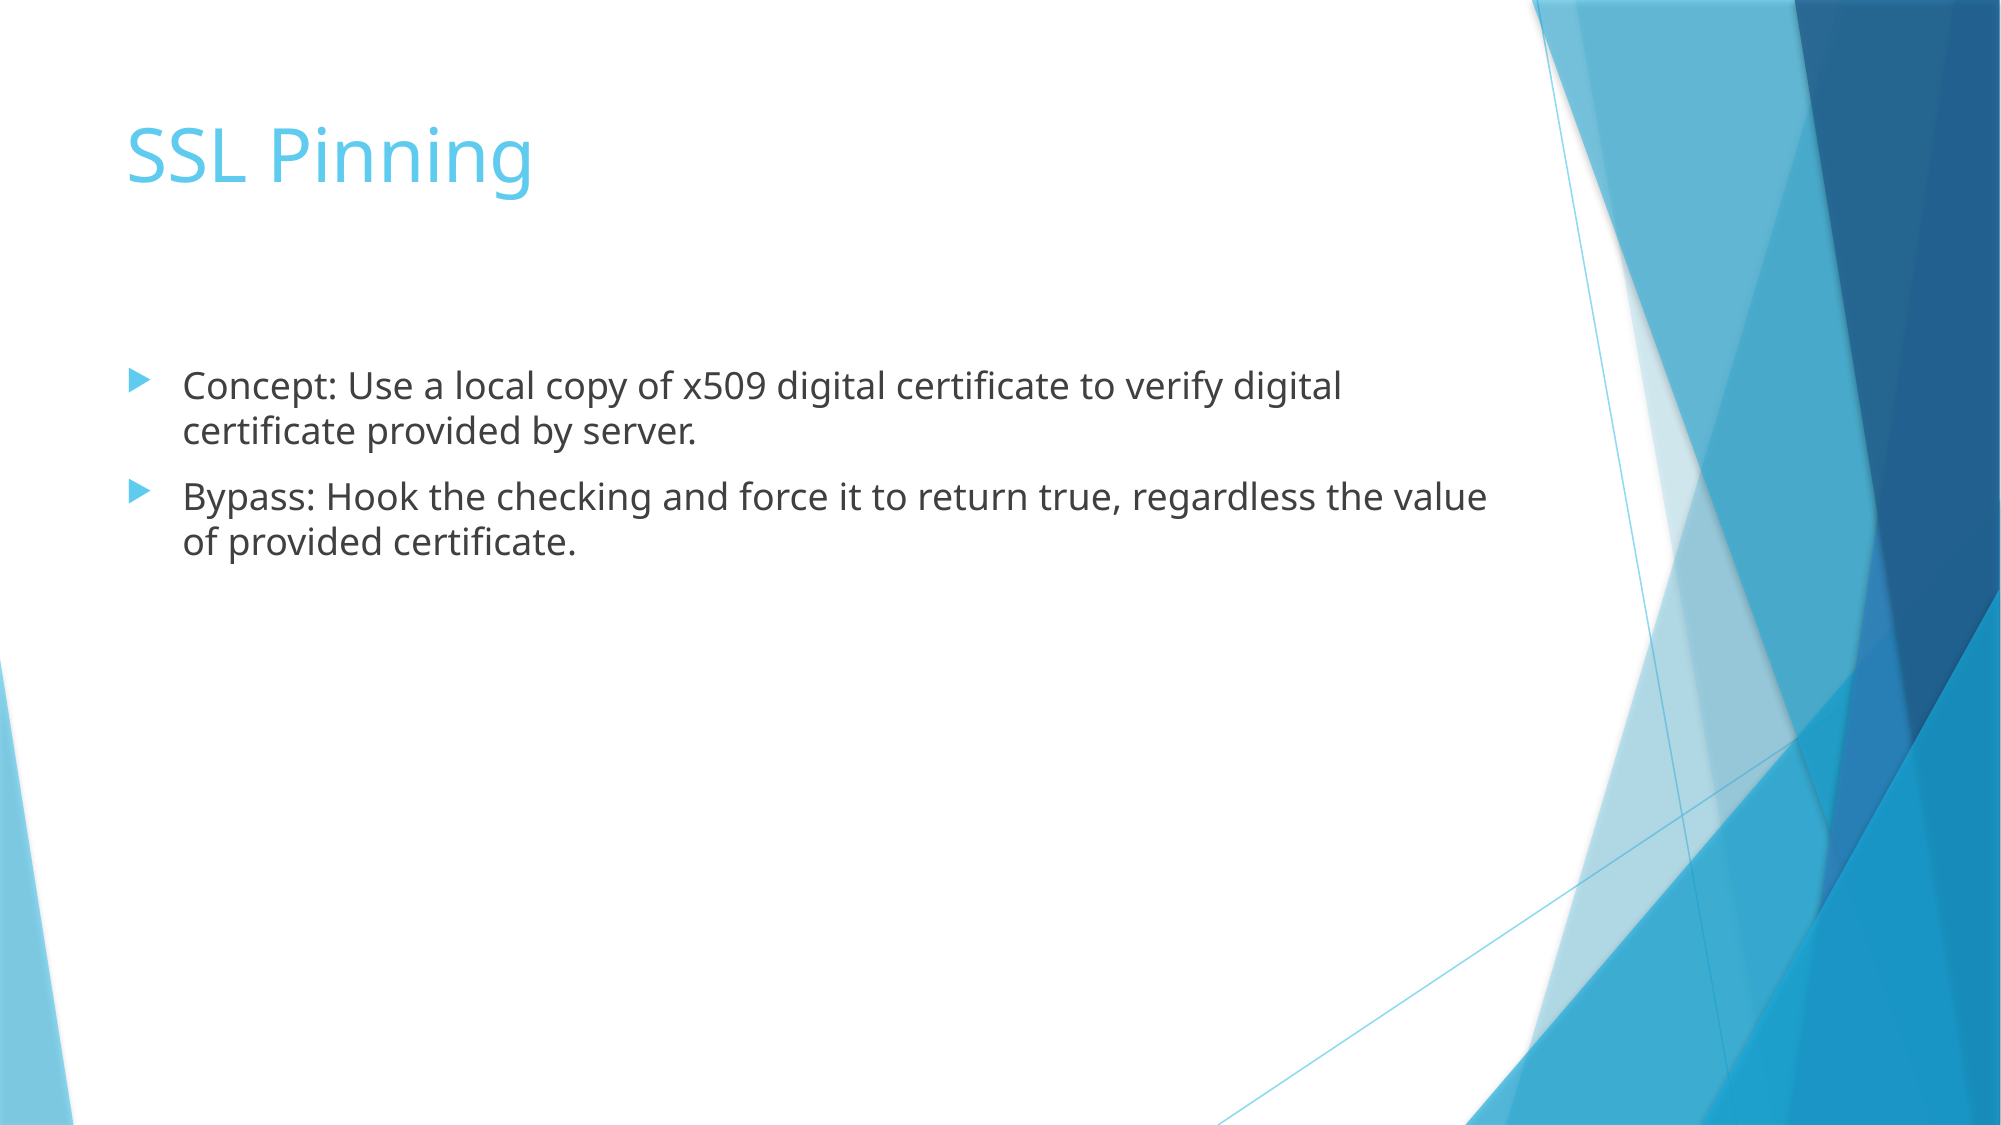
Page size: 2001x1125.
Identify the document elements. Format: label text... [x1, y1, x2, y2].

list Concept: Use a local copy of x509 digital certificate to verify digital certificate provided by server. Bypass: Hook the checking and force it to return true, regardless the value of provided certificate. [111, 354, 1522, 992]
title SSL Pinning [111, 99, 1522, 317]
